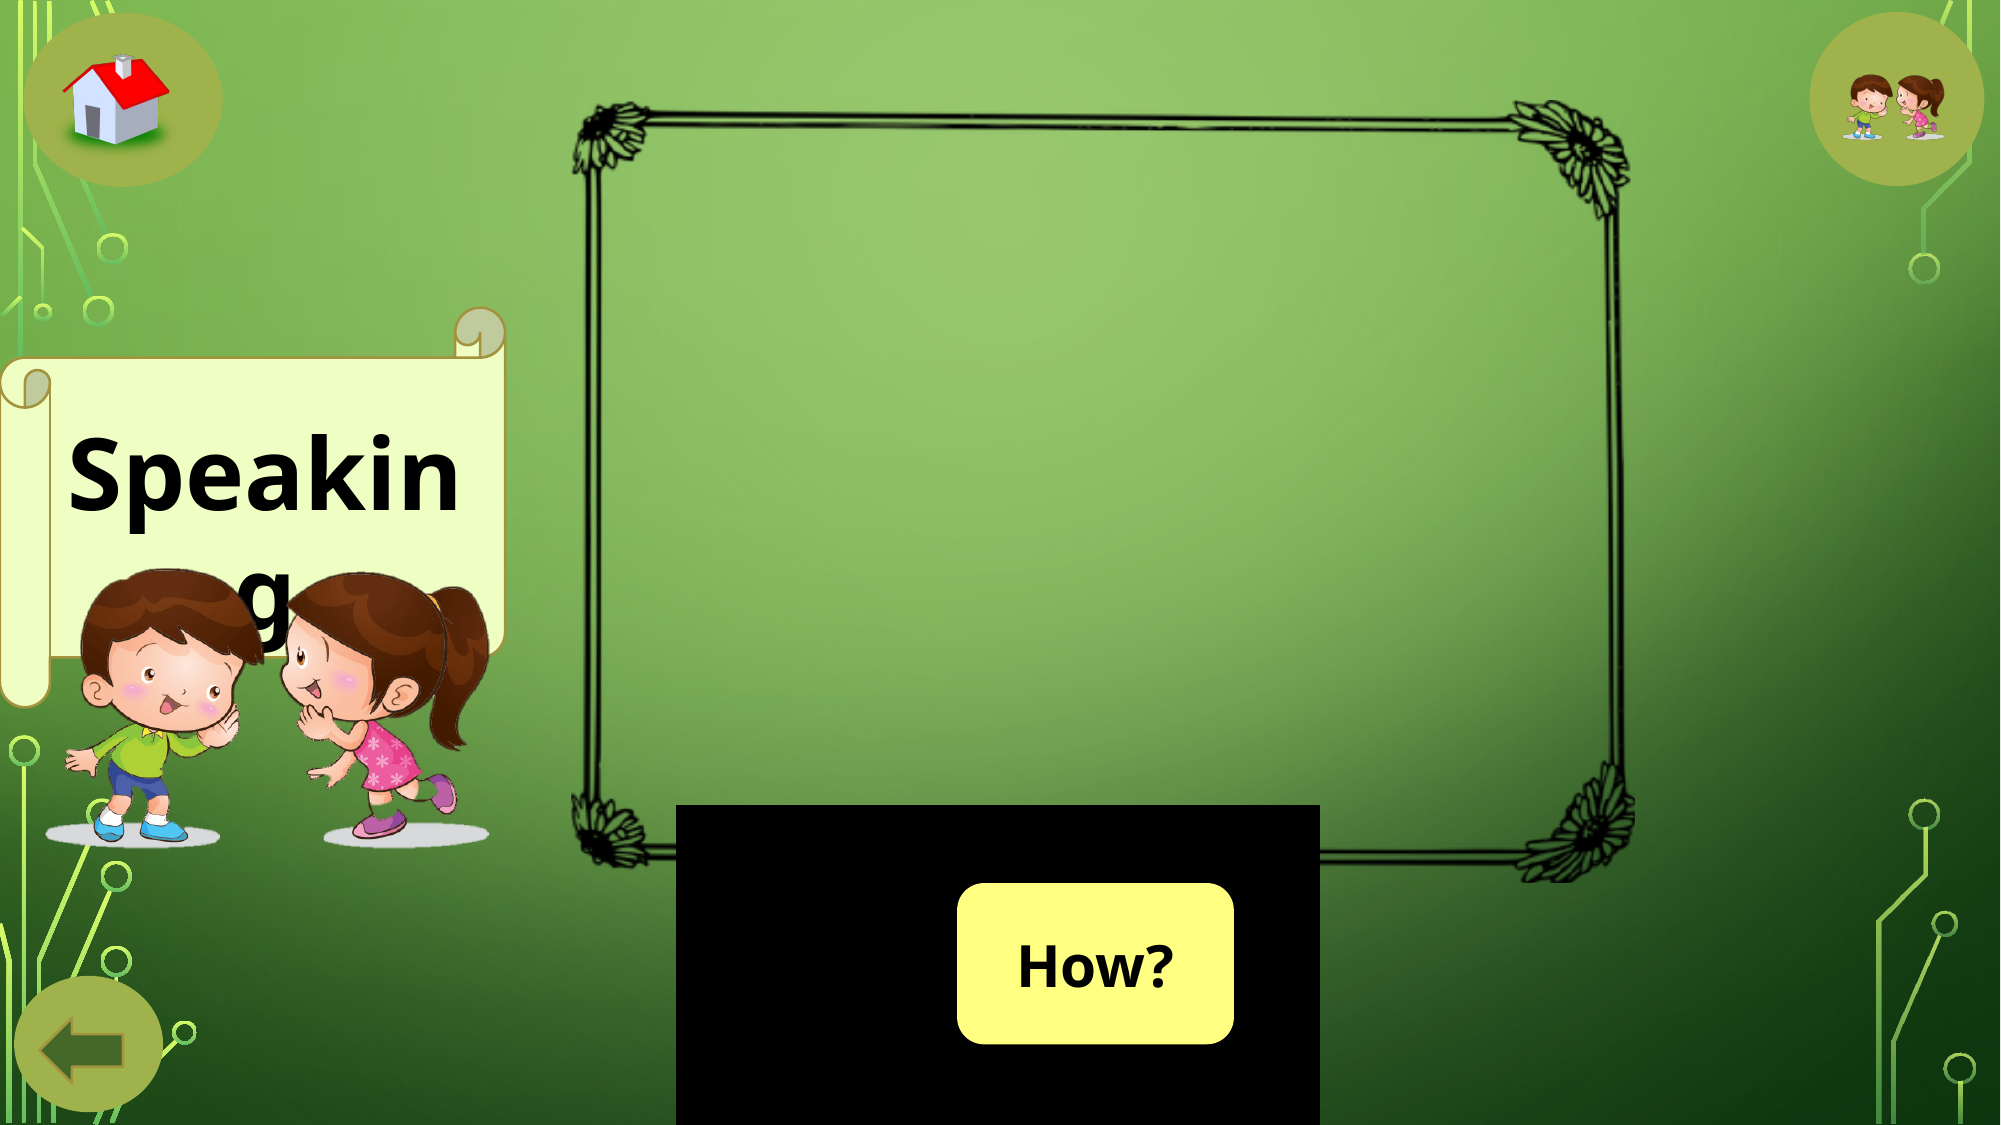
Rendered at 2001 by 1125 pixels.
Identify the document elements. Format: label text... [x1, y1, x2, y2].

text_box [570, 99, 1635, 884]
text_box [1814, 17, 1979, 181]
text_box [19, 981, 158, 1107]
picture [53, 54, 179, 160]
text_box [0, 307, 602, 880]
picture [676, 884, 1320, 1125]
text_box How? [955, 884, 1236, 1046]
text_box [27, 17, 219, 183]
